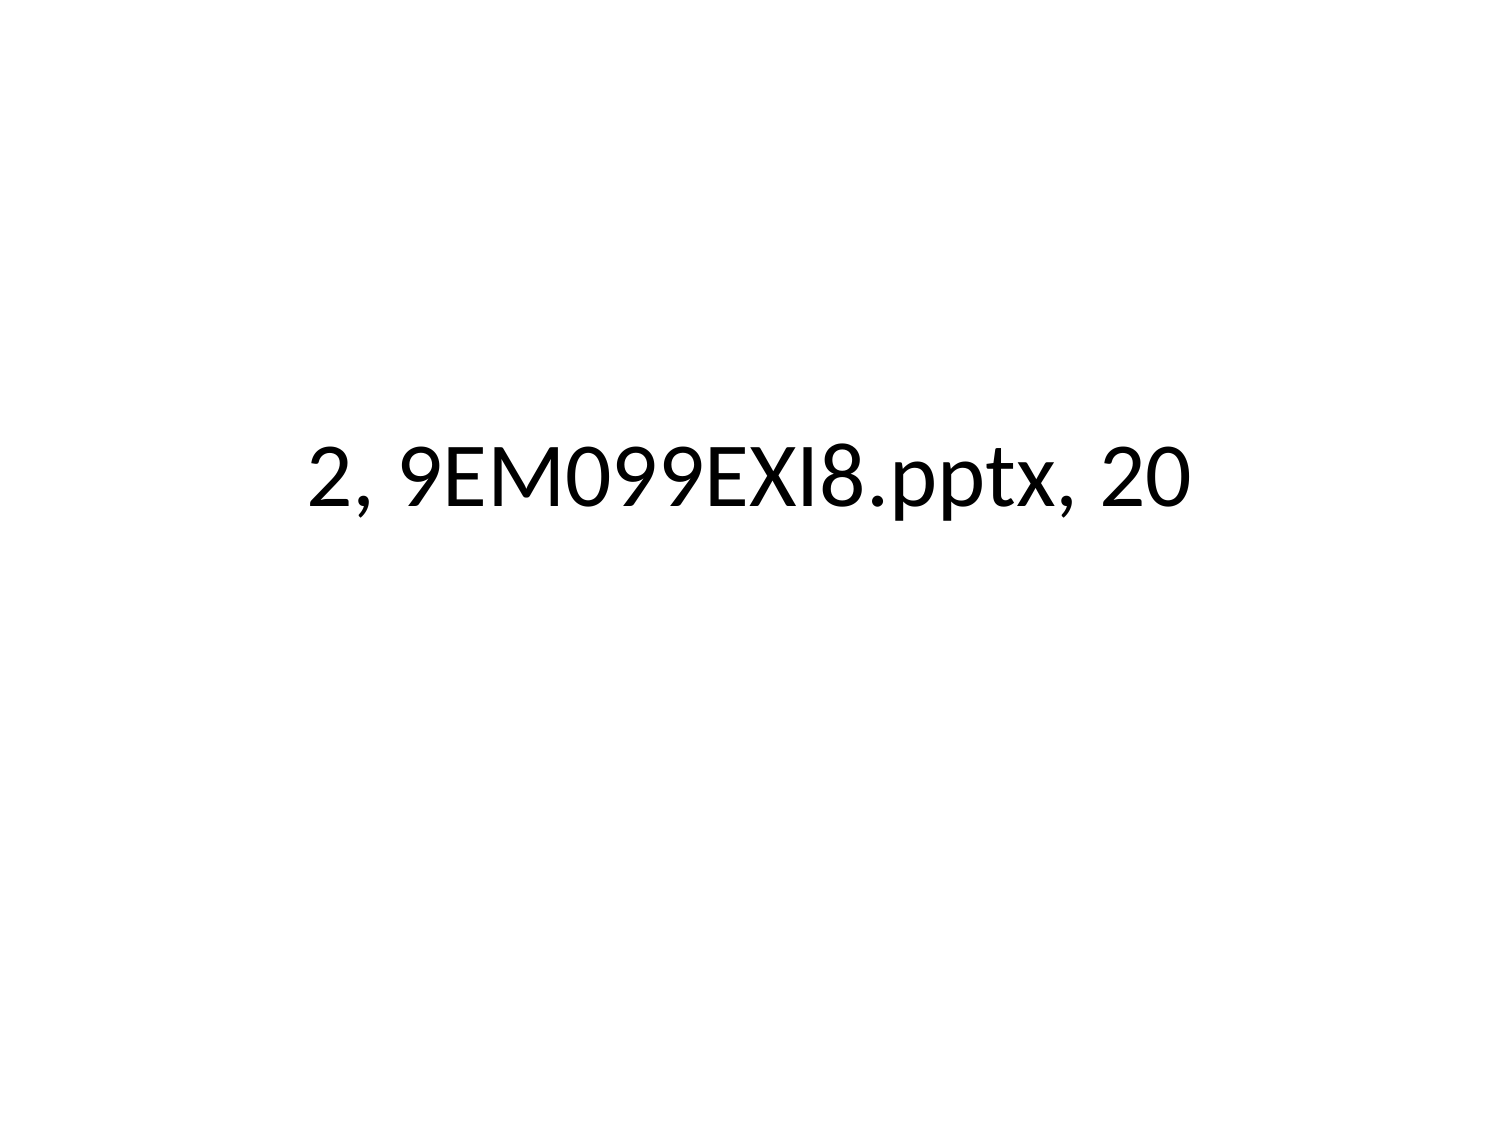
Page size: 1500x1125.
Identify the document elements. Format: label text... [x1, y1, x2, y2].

title 2, 9EM099EXI8.pptx, 20 [112, 349, 1388, 591]
